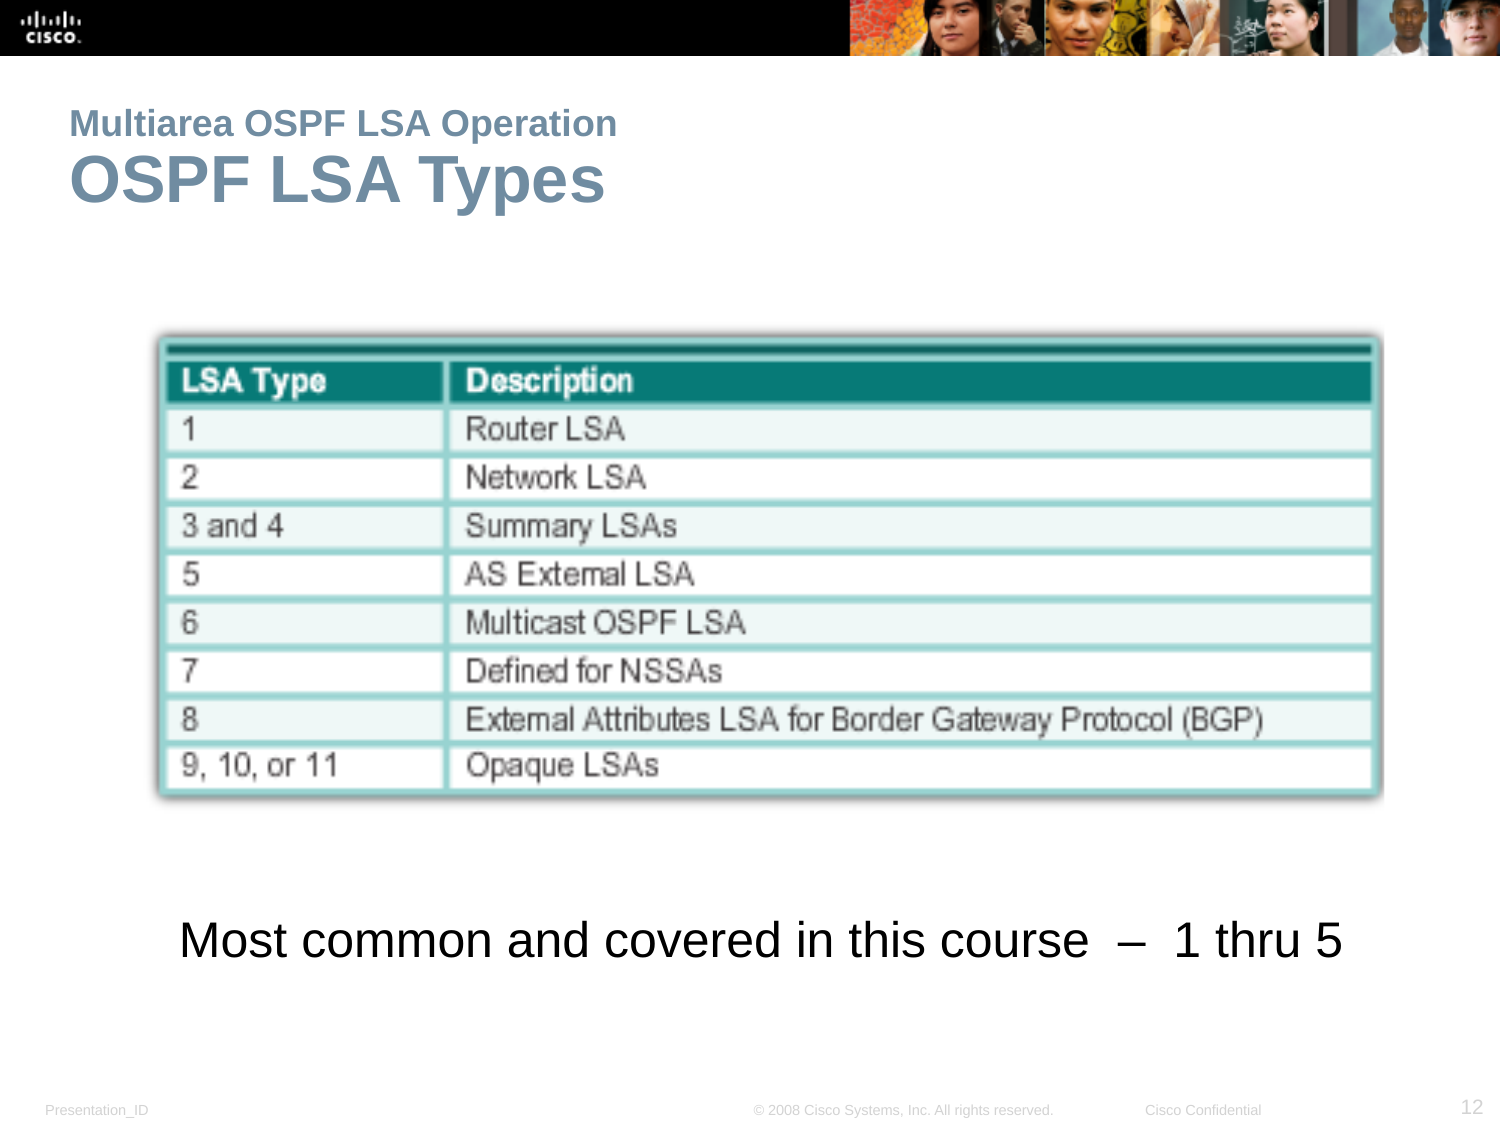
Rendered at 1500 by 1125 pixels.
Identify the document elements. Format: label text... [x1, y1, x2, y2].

title Multiarea OSPF LSA Operation OSPF LSA Types [55, 80, 1444, 224]
picture [103, 287, 1385, 853]
picture [0, 0, 1500, 56]
text_box Most common and covered in this course – 1 thru 5 [164, 907, 1396, 976]
